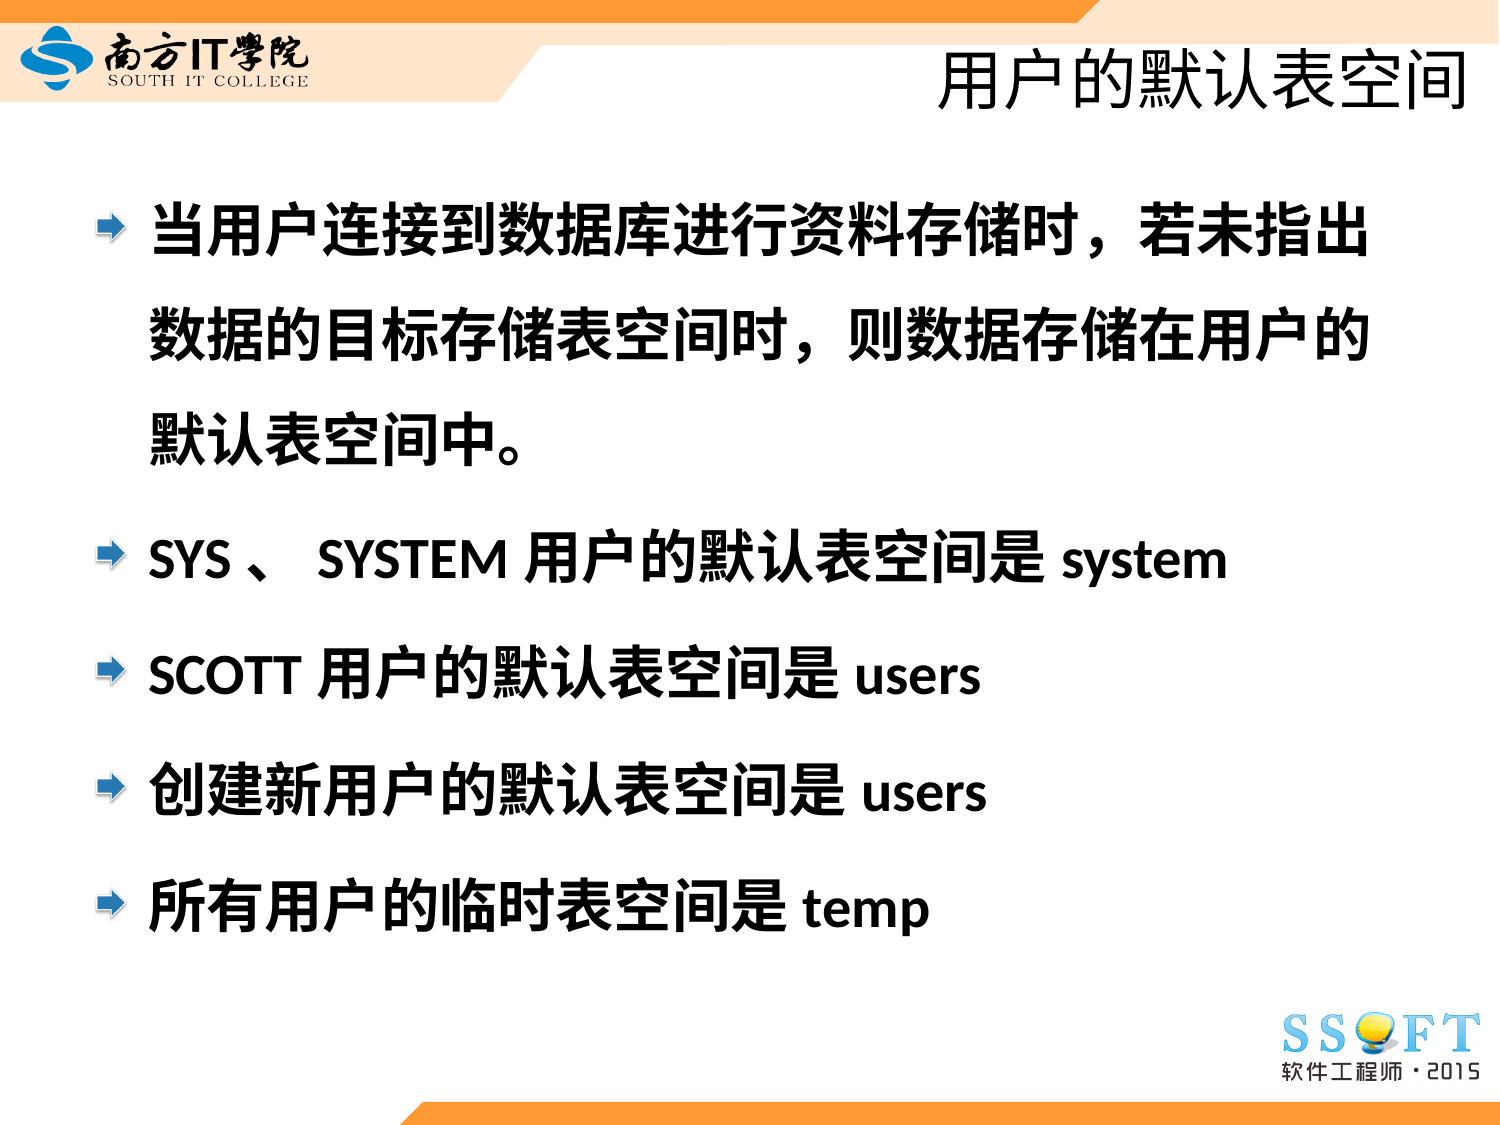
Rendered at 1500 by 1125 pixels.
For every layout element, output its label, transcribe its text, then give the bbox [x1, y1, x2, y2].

list 当用户连接到数据库进行资料存储时，若未指出数据的目标存储表空间时，则数据存储在用户的默认表空间中。 SYS、SYSTEM用户的默认表空间是system SCOTT用户的默认表空间是users 创建新用户的默认表空间是users 所有用户的临时表空间是temp [76, 150, 1428, 1000]
picture [0, 0, 328, 126]
picture [91, 884, 131, 925]
picture [91, 650, 131, 692]
picture [91, 767, 131, 809]
picture [91, 534, 131, 576]
picture [91, 207, 131, 249]
title 用户的默认表空间 [608, 42, 1487, 114]
